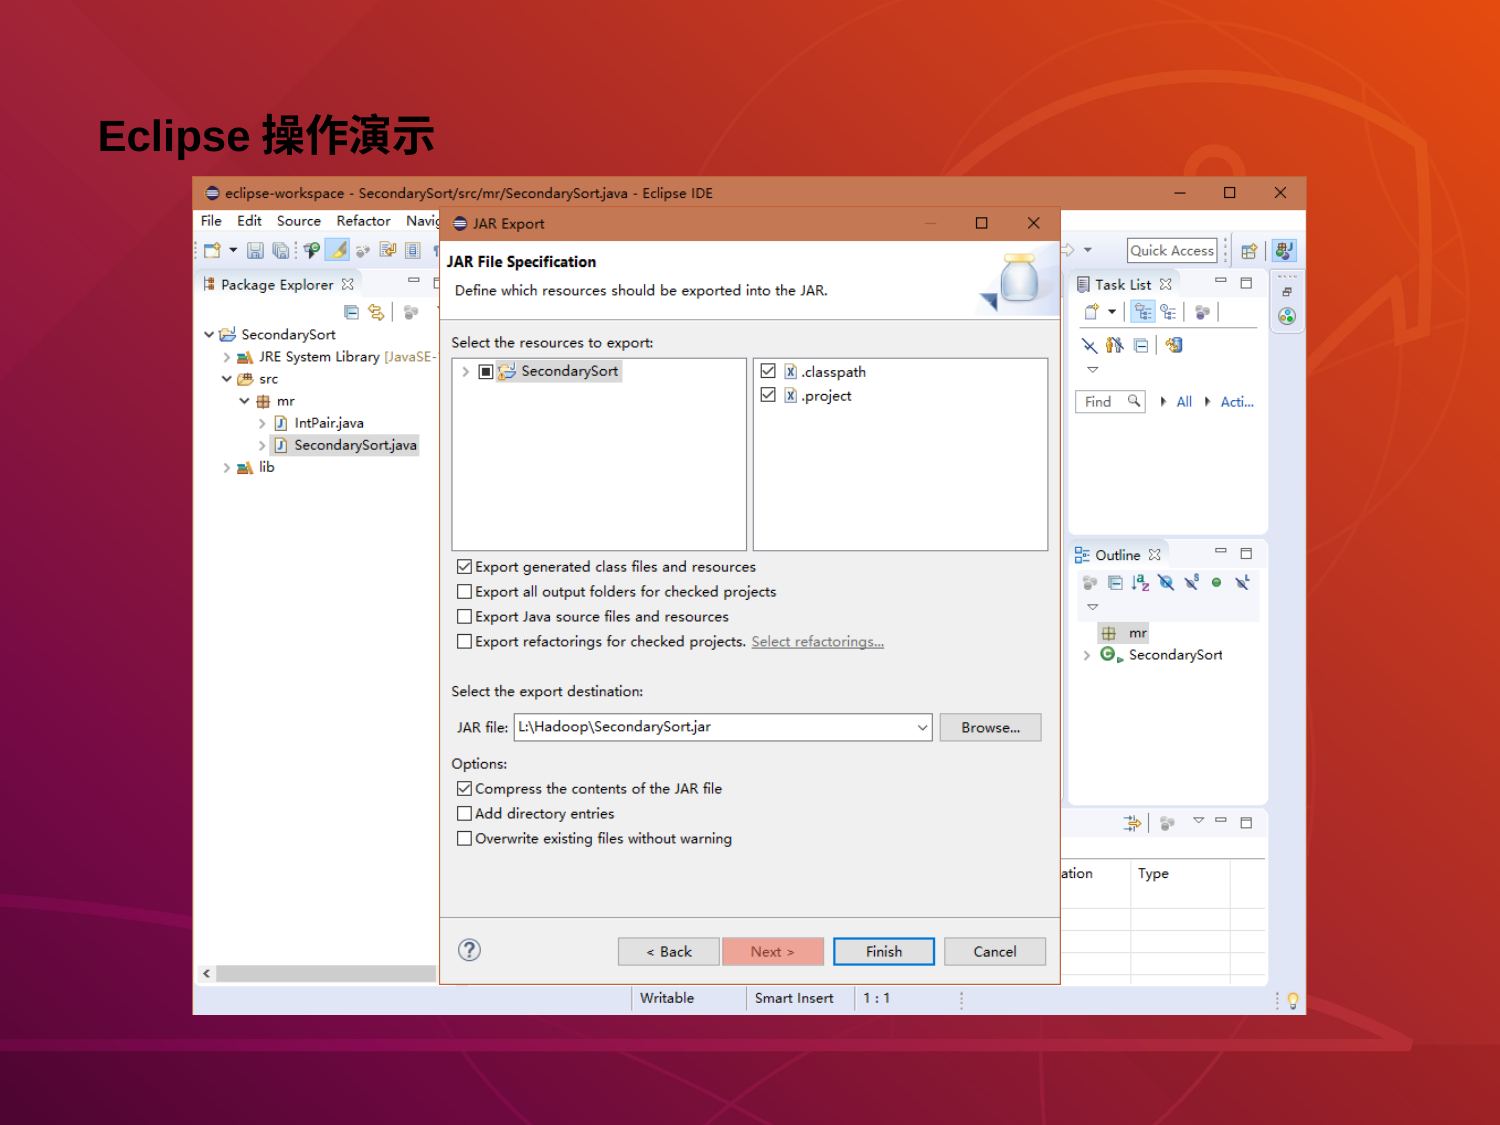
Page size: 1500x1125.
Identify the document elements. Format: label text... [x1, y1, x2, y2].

picture [0, 0, 1500, 1125]
title Eclipse操作演示 [82, 0, 1418, 169]
